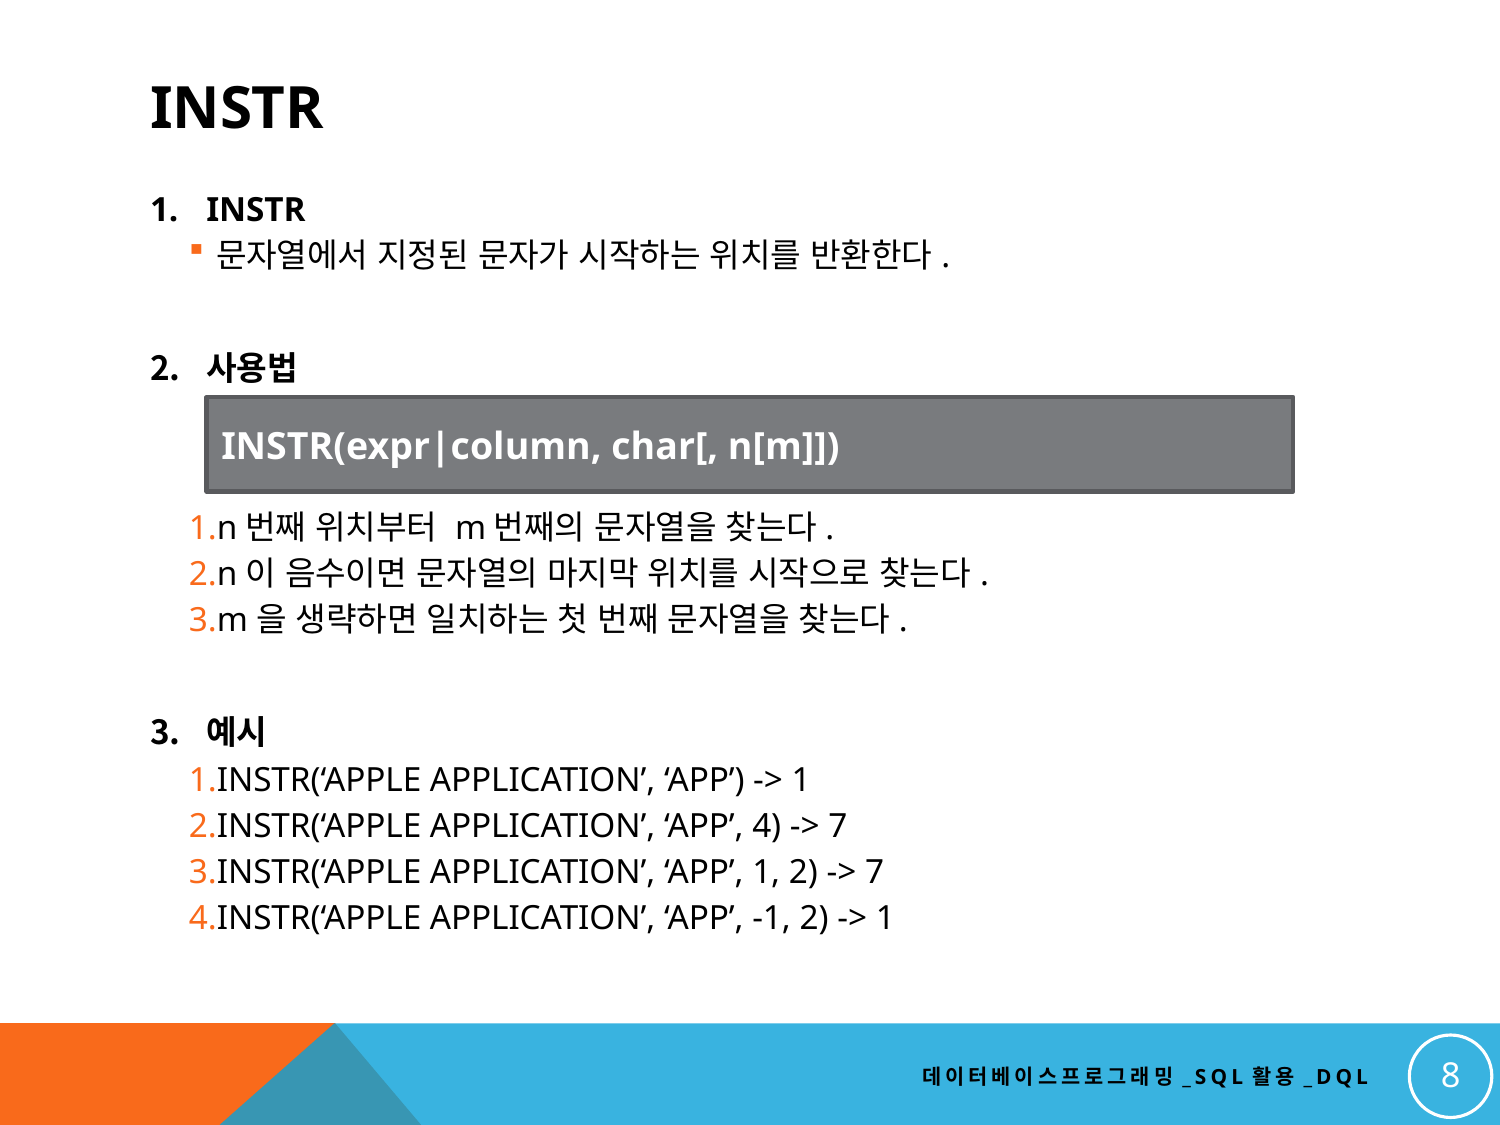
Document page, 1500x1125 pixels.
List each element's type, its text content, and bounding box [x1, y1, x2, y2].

text_box INSTR(expr|column, char[, n[m]]) [204, 395, 1295, 494]
list INSTR 문자열에서 지정된 문자가 시작하는 위치를 반환한다. 사용법 n번째 위치부터 m번째의 문자열을 찾는다. n이 음수이면 문자열의 마지막 위치를 시작으로 찾는다. m을 생략하면 일치하는 첫 번째 문자열을 찾는다. 예시 INSTR(‘APPLE APPLICATION’, ‘APP’) -> 1 INSTR(‘APPLE APPLICATION’, ‘APP’, 4) -> 7 INSTR(‘APPLE APPLICATION’, ‘APP’, 1, 2) -> 7 INSTR(‘APPLE APPLICATION’, ‘APP’, -1, 2) -> 1 [135, 180, 1369, 976]
title INSTR [135, 60, 1369, 150]
footer 데이터베이스프로그래밍_SQL활용_DQL [608, 1053, 1384, 1099]
slide_number 8 [1407, 1033, 1494, 1120]
